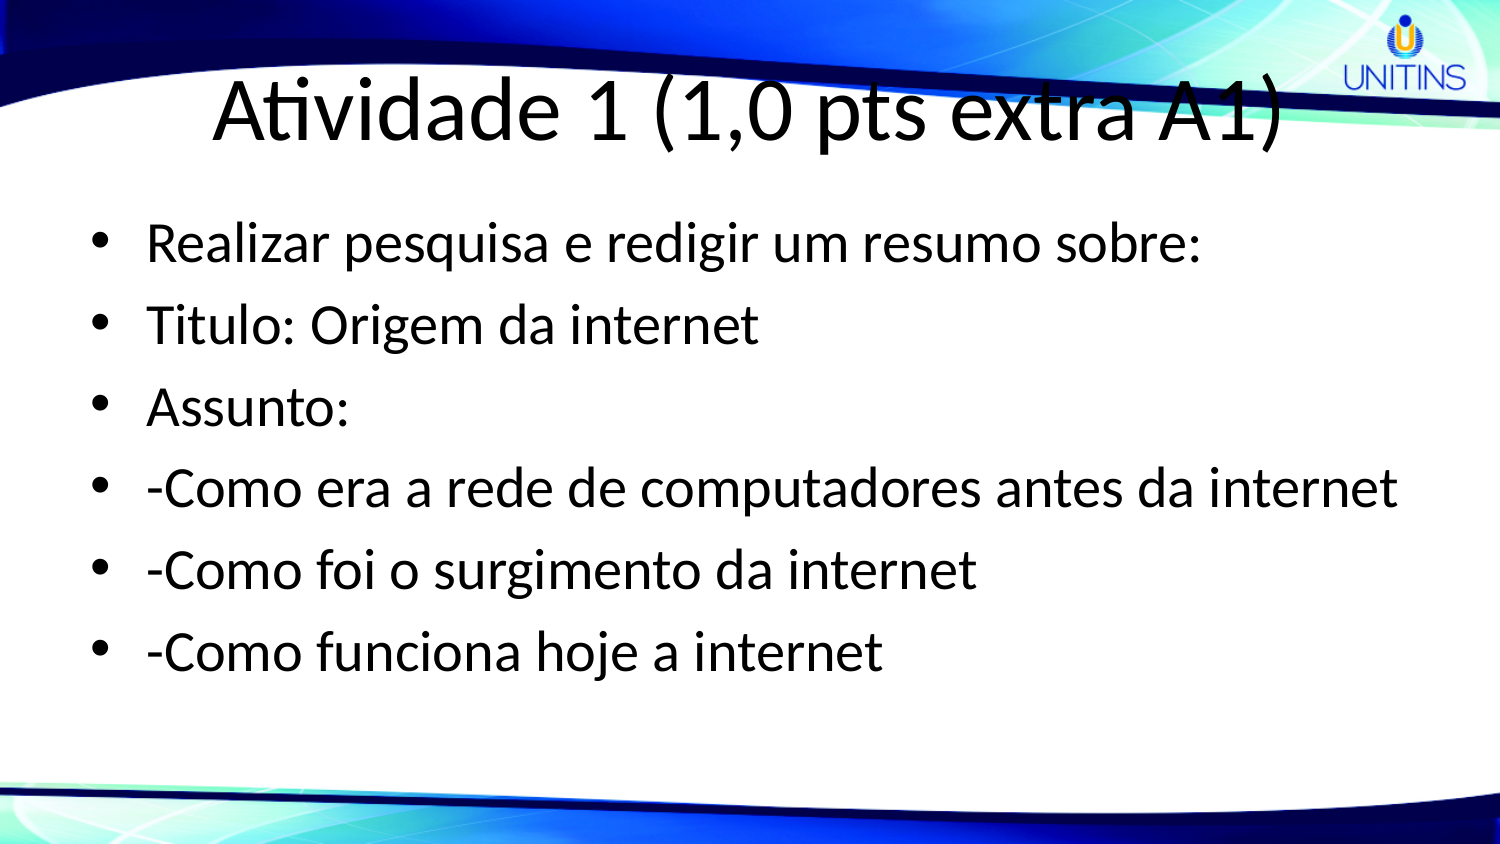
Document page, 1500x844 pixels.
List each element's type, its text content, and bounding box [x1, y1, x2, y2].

picture [0, 0, 1500, 844]
title Atividade 1 (1,0 pts extra A1) [75, 33, 1425, 175]
list Realizar pesquisa e redigir um resumo sobre: Titulo: Origem da internet Assunto: -Como era a rede de computadores antes da internet -Como foi o surgimento da internet -Como funciona hoje a internet [75, 196, 1425, 754]
